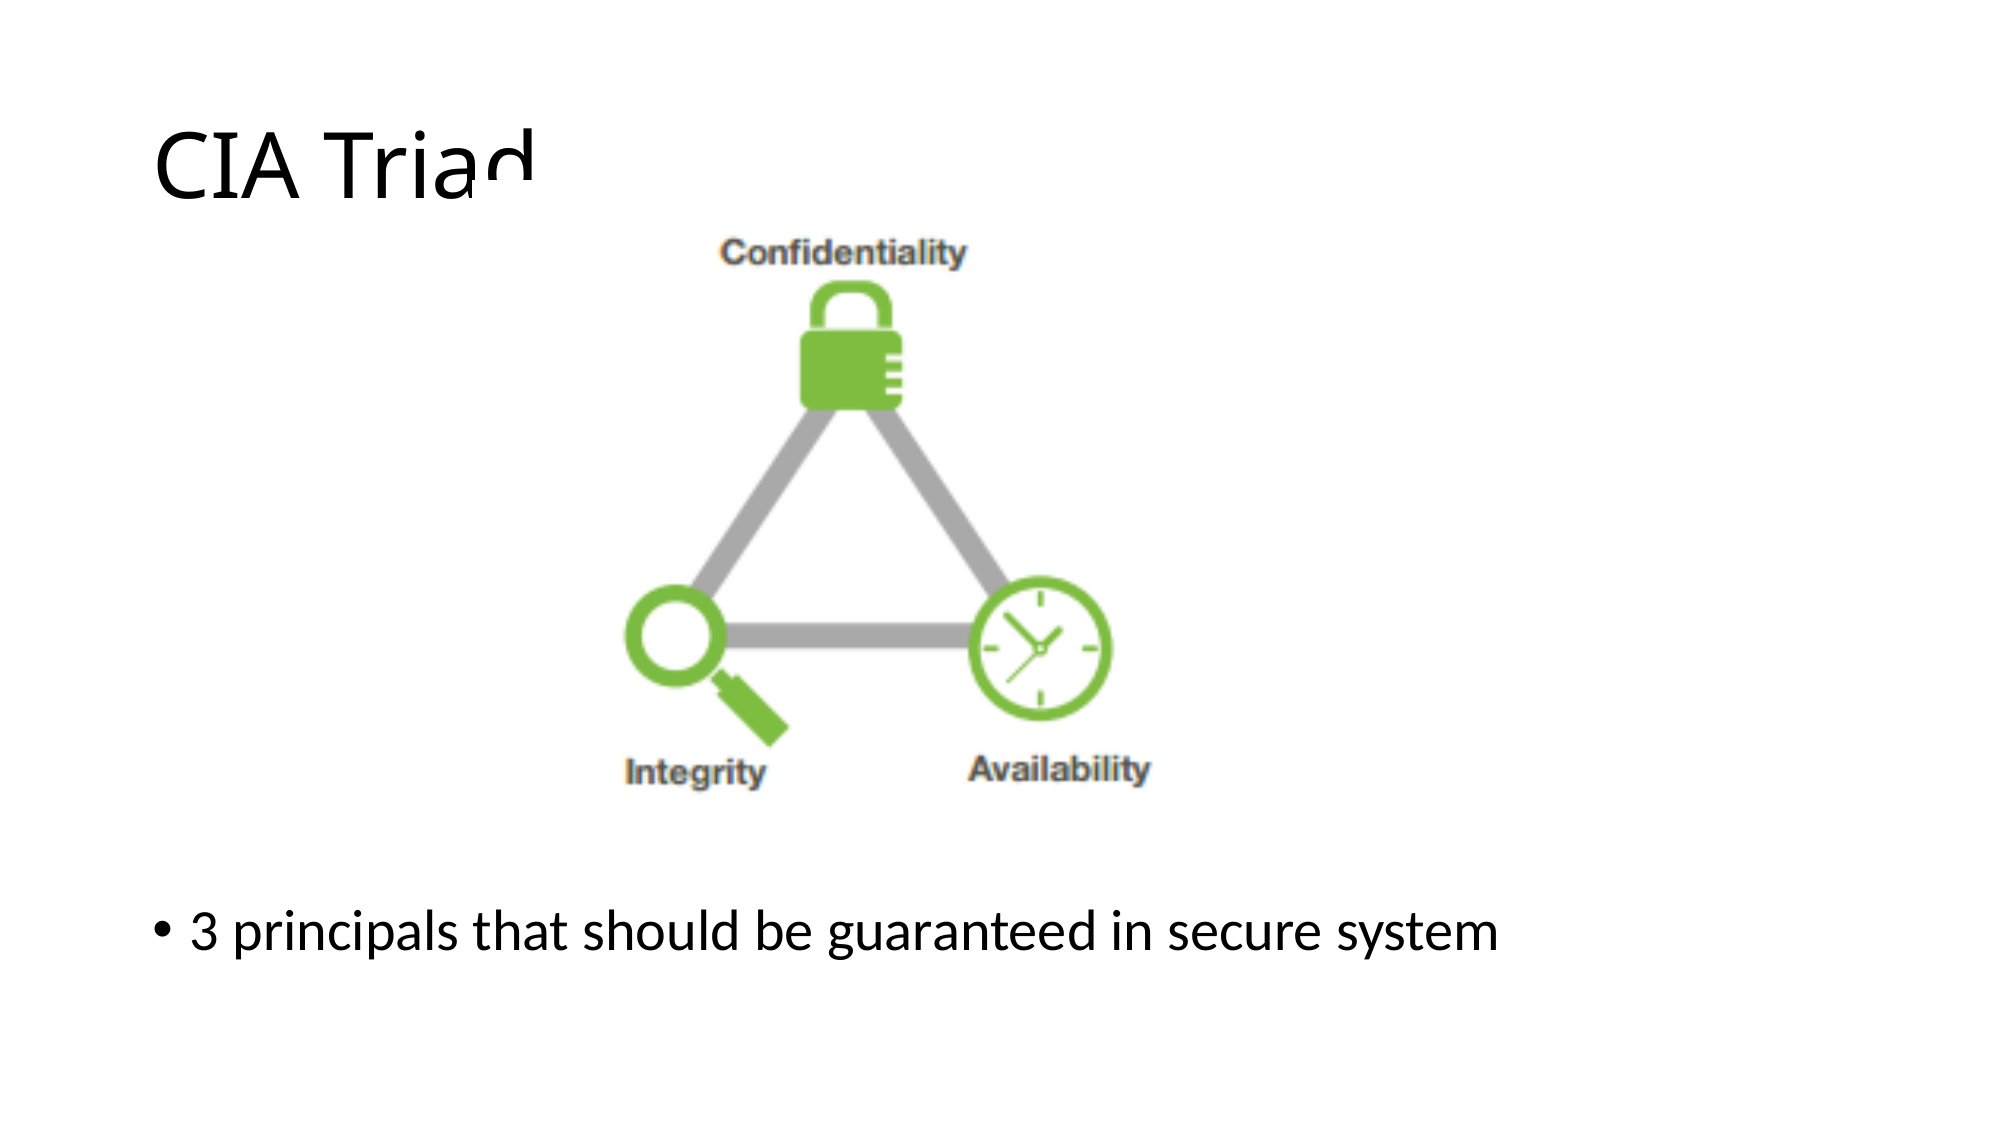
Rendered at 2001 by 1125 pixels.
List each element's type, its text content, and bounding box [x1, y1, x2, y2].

title CIA Triad [137, 59, 1863, 278]
list 3 principals that should be guaranteed in secure system [137, 299, 1863, 1014]
picture [472, 180, 1245, 874]
